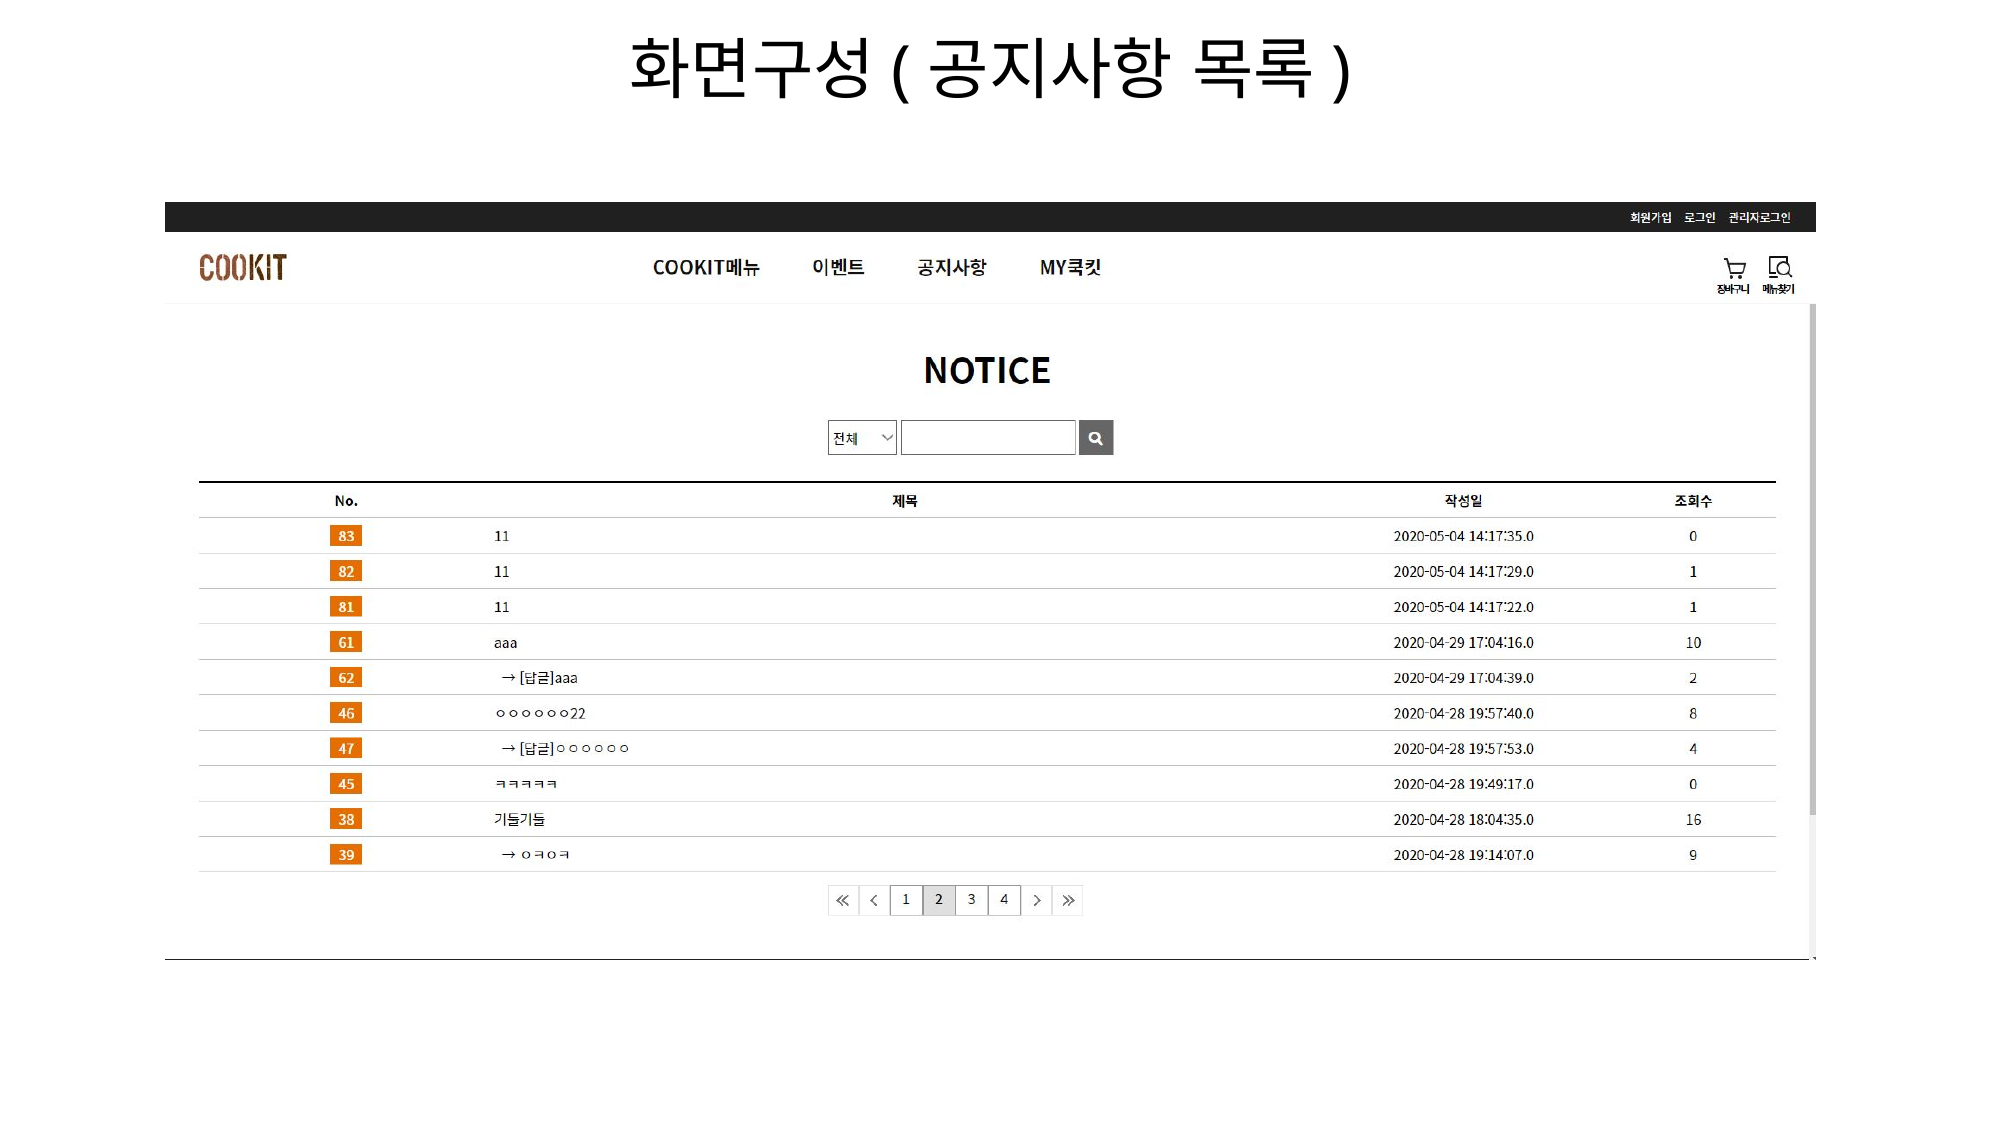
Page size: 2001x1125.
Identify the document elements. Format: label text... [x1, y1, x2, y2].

picture [165, 202, 1816, 960]
title 화면구성(공지사항 목록) [128, 15, 1853, 129]
